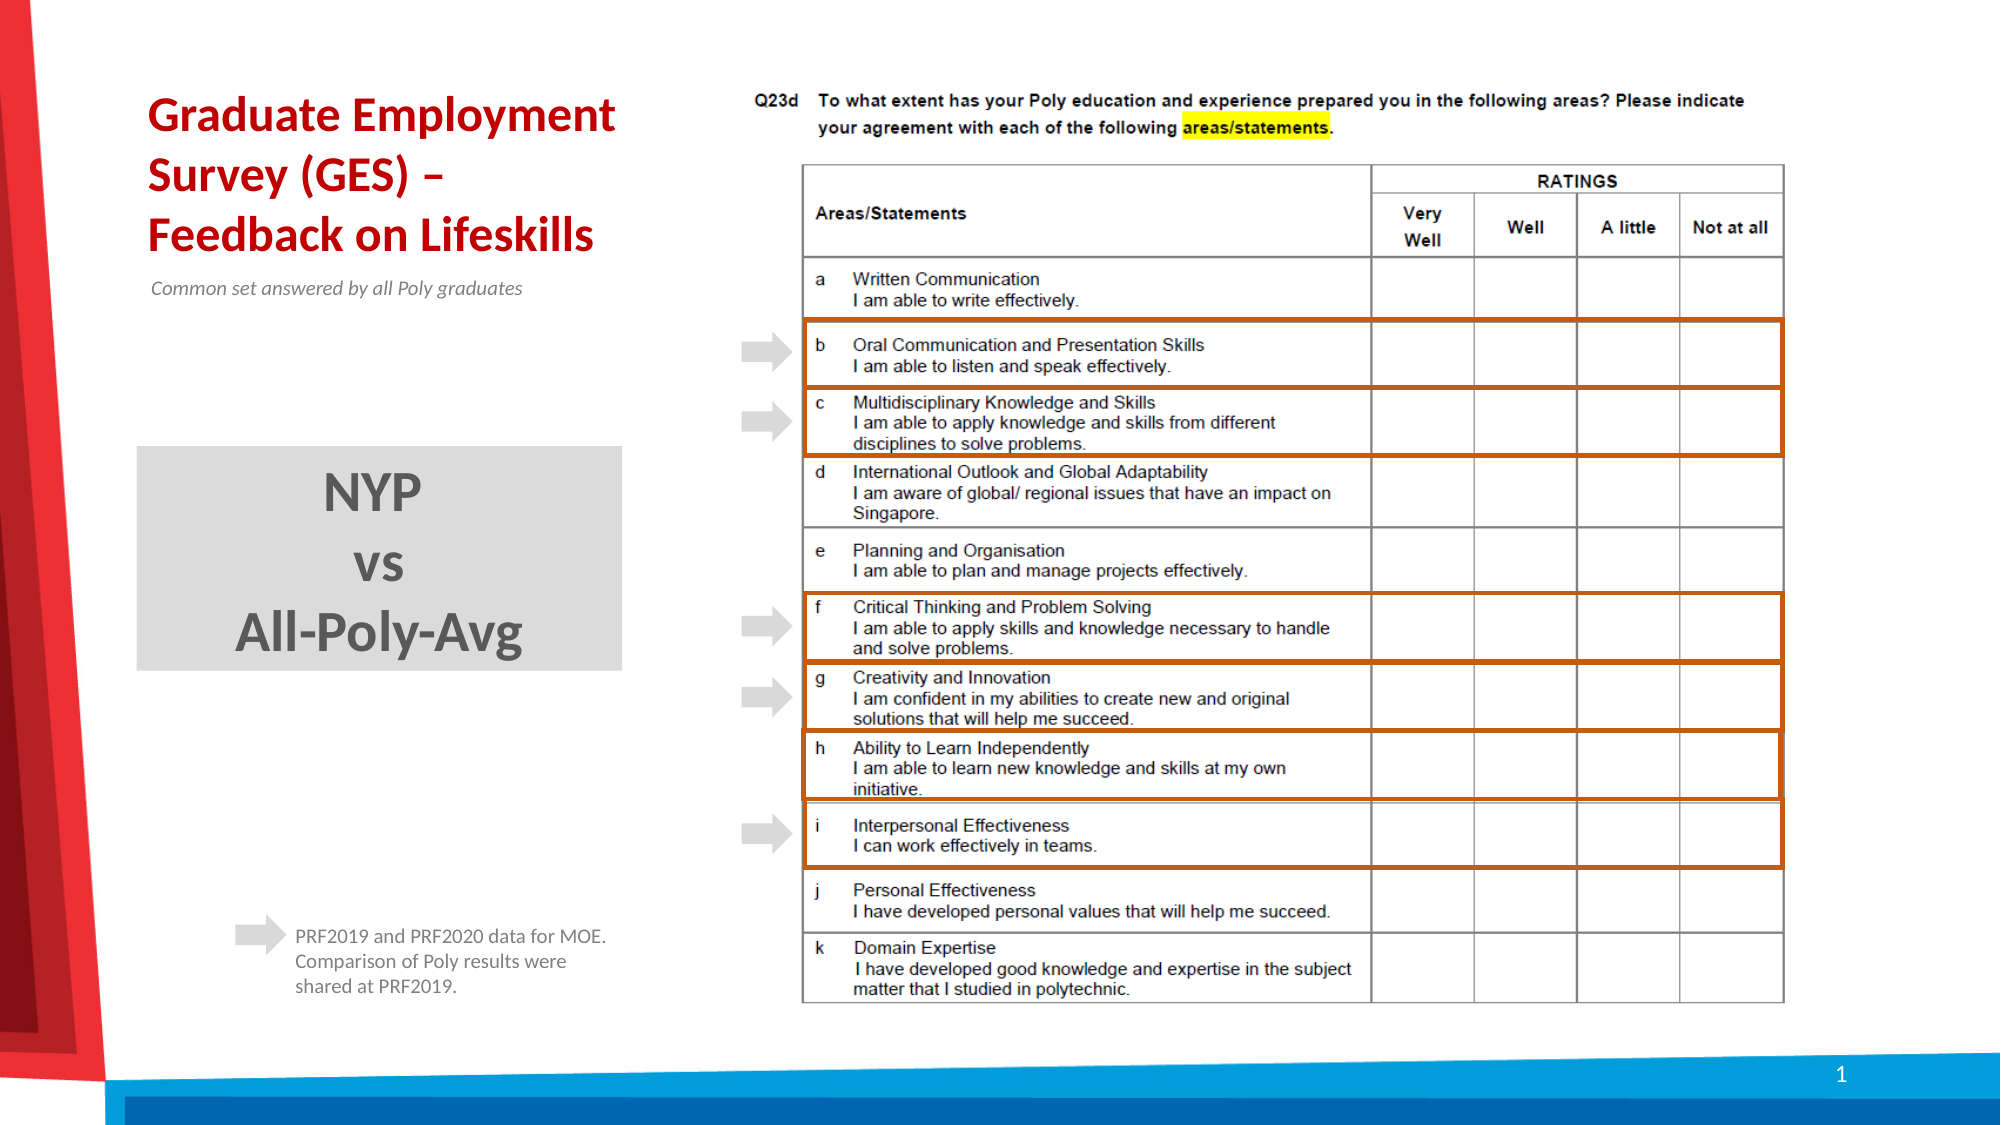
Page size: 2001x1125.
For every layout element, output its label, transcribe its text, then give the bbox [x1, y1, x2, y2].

picture [126, 1098, 2000, 1125]
text_box Graduate Employment Survey (GES) – Feedback on Lifeskills [133, 73, 668, 269]
slide_number 1 [1412, 1042, 1863, 1103]
text_box [234, 911, 289, 958]
text_box NYP vs All-Poly-Avg [136, 446, 623, 671]
text_box PRF2019 and PRF2020 data for MOE. Comparison of Poly results were shared at PRF2019. [280, 915, 638, 1006]
picture [0, 0, 2000, 1125]
text_box Common set answered by all Poly graduates [136, 266, 595, 307]
